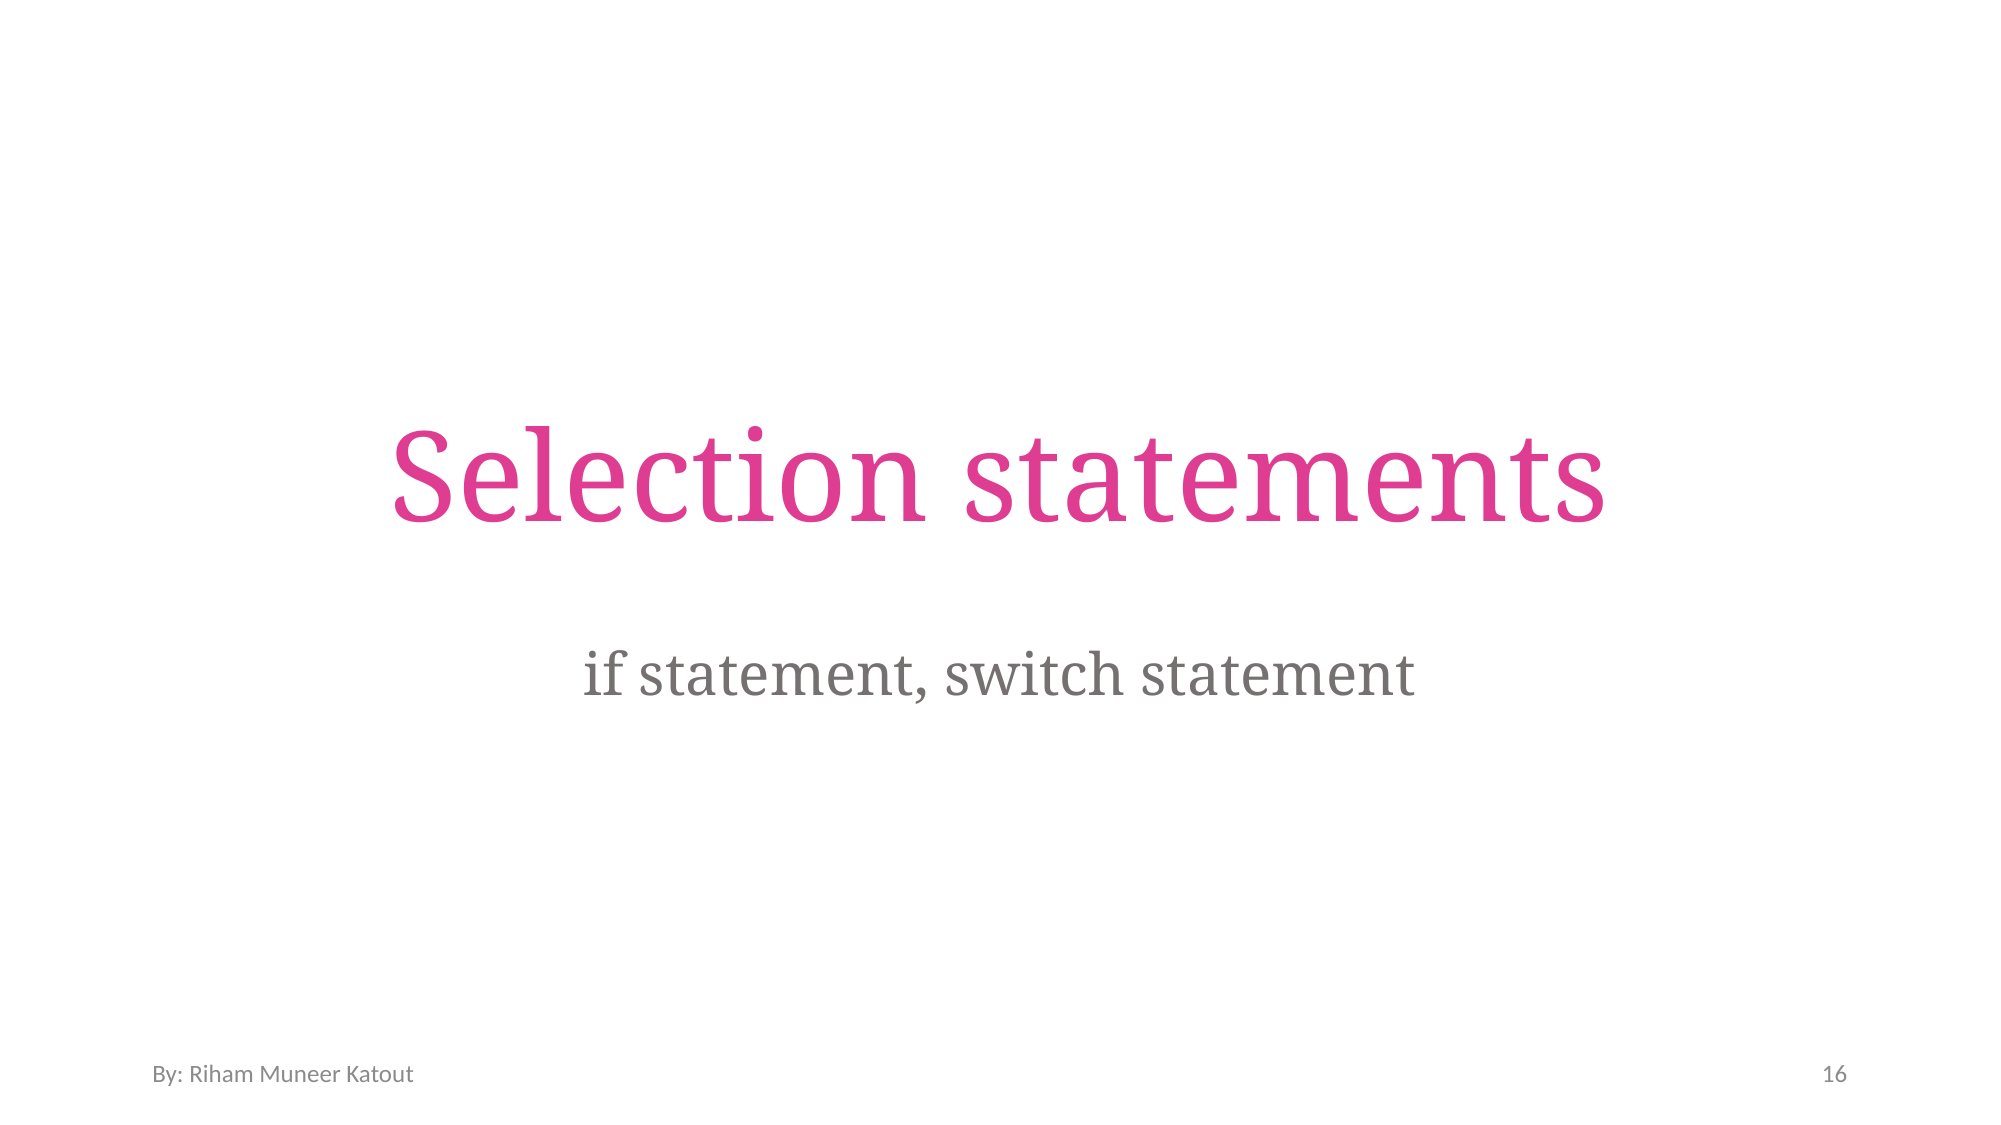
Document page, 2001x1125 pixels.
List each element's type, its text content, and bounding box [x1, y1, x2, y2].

text_box if statement, switch statement [249, 481, 1750, 873]
slide_number 16 [1412, 1042, 1863, 1103]
title Selection statements [249, 285, 1750, 481]
slide_number By: Riham Muneer Katout [137, 1042, 588, 1103]
